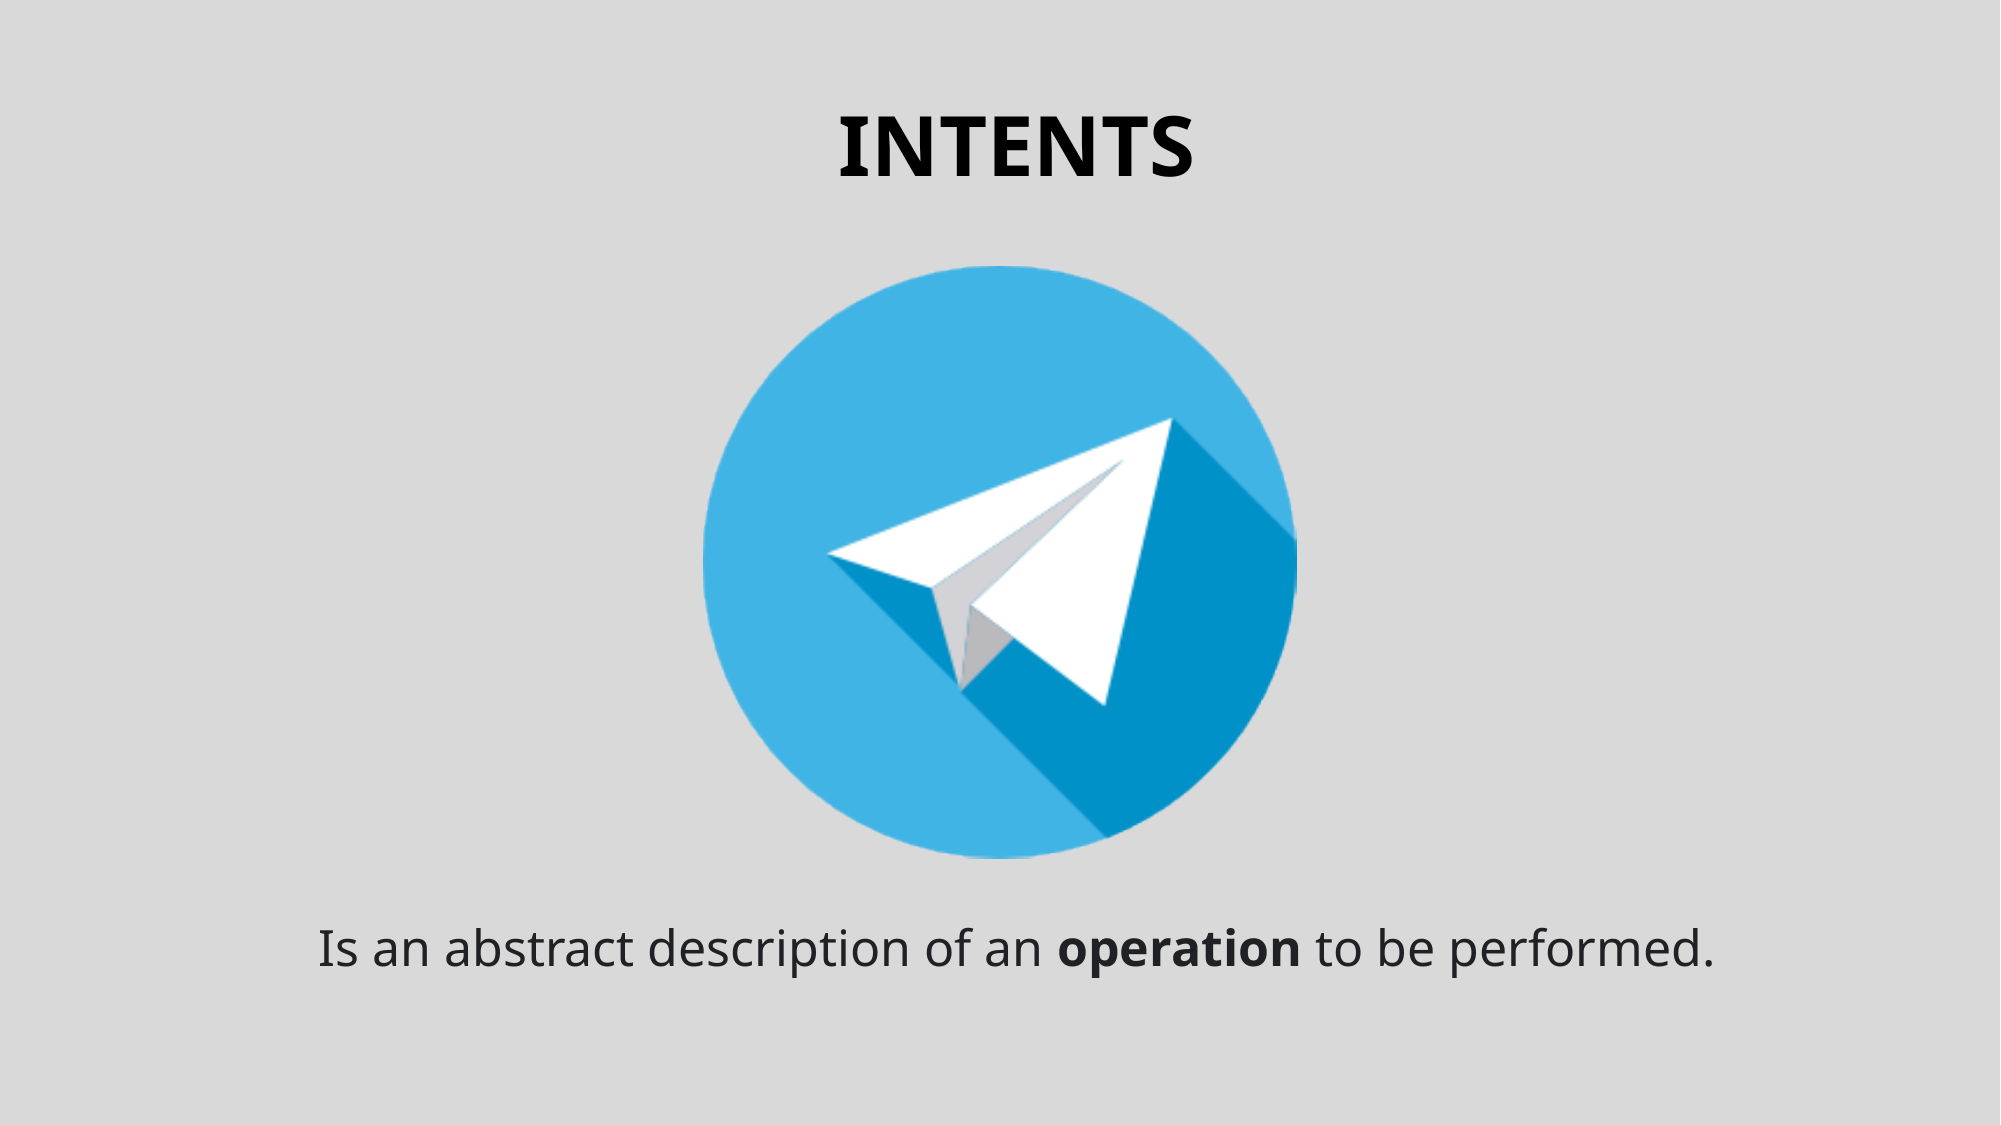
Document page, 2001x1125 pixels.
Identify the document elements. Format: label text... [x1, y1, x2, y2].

picture [703, 266, 1297, 859]
text_box Is an abstract description of an operation to be performed. [303, 908, 1731, 984]
title INTENTS [309, 82, 1725, 216]
